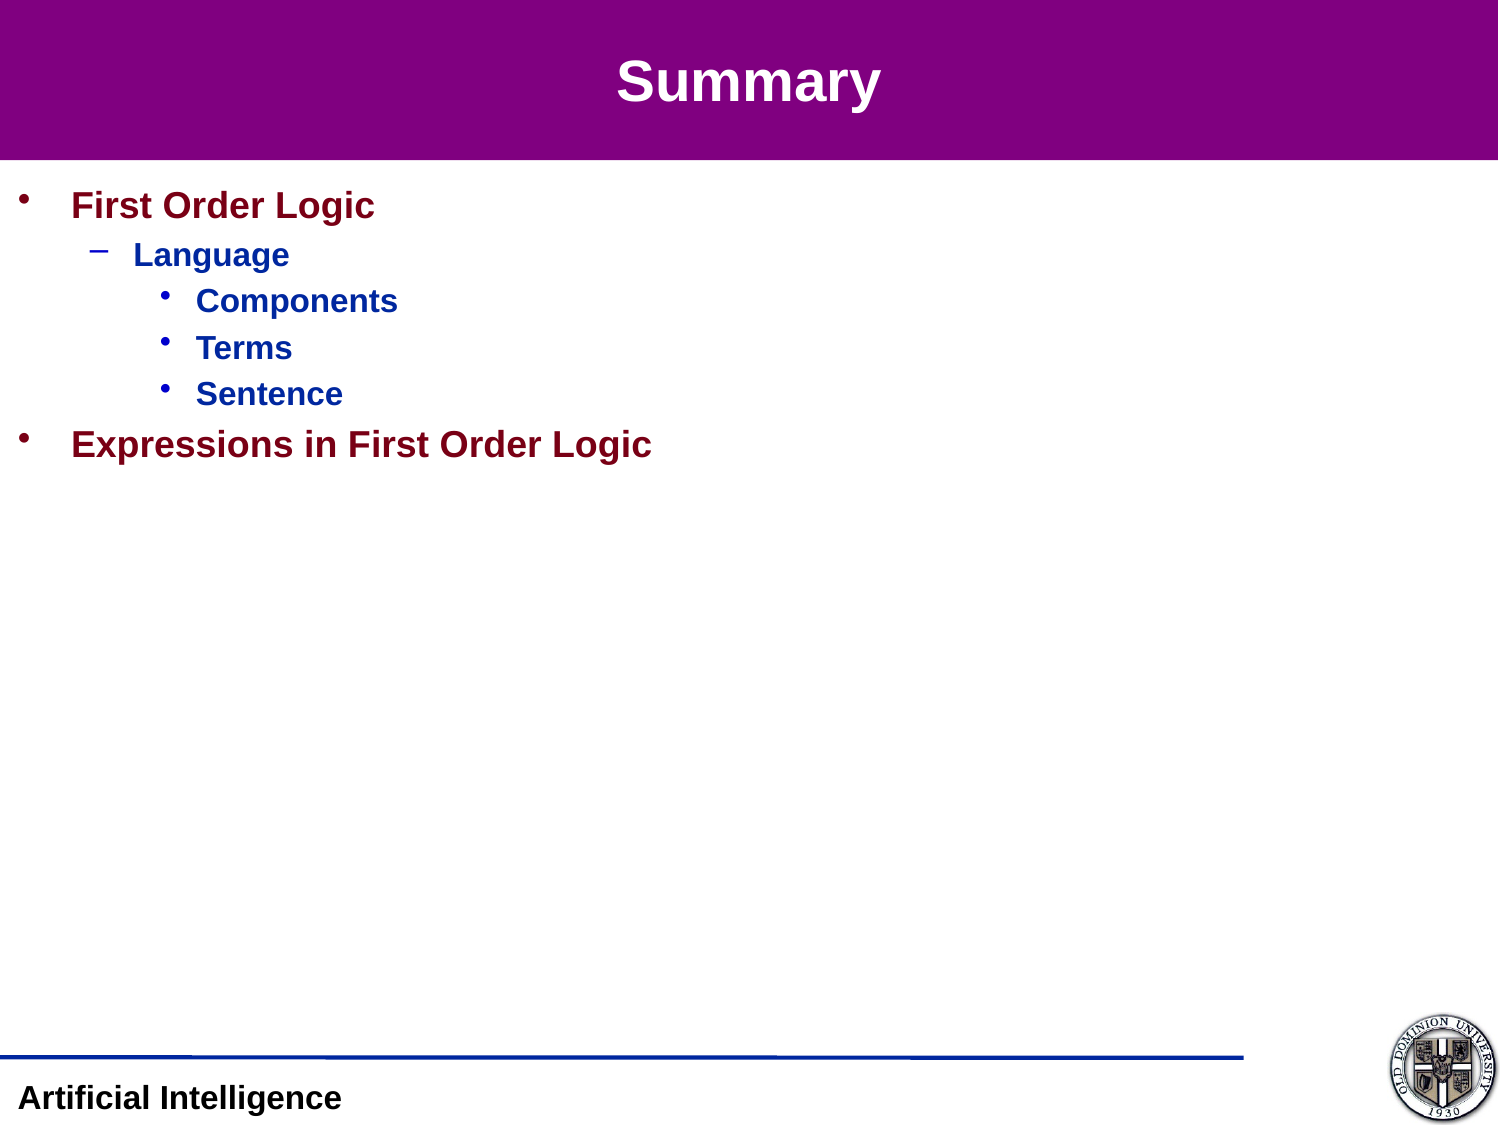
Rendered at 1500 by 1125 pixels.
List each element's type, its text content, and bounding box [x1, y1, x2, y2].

list First Order Logic Language Components Terms Sentence Expressions in First Order Logic [3, 173, 1498, 1026]
picture [1387, 1012, 1500, 1125]
title Summary [3, 1, 1496, 155]
